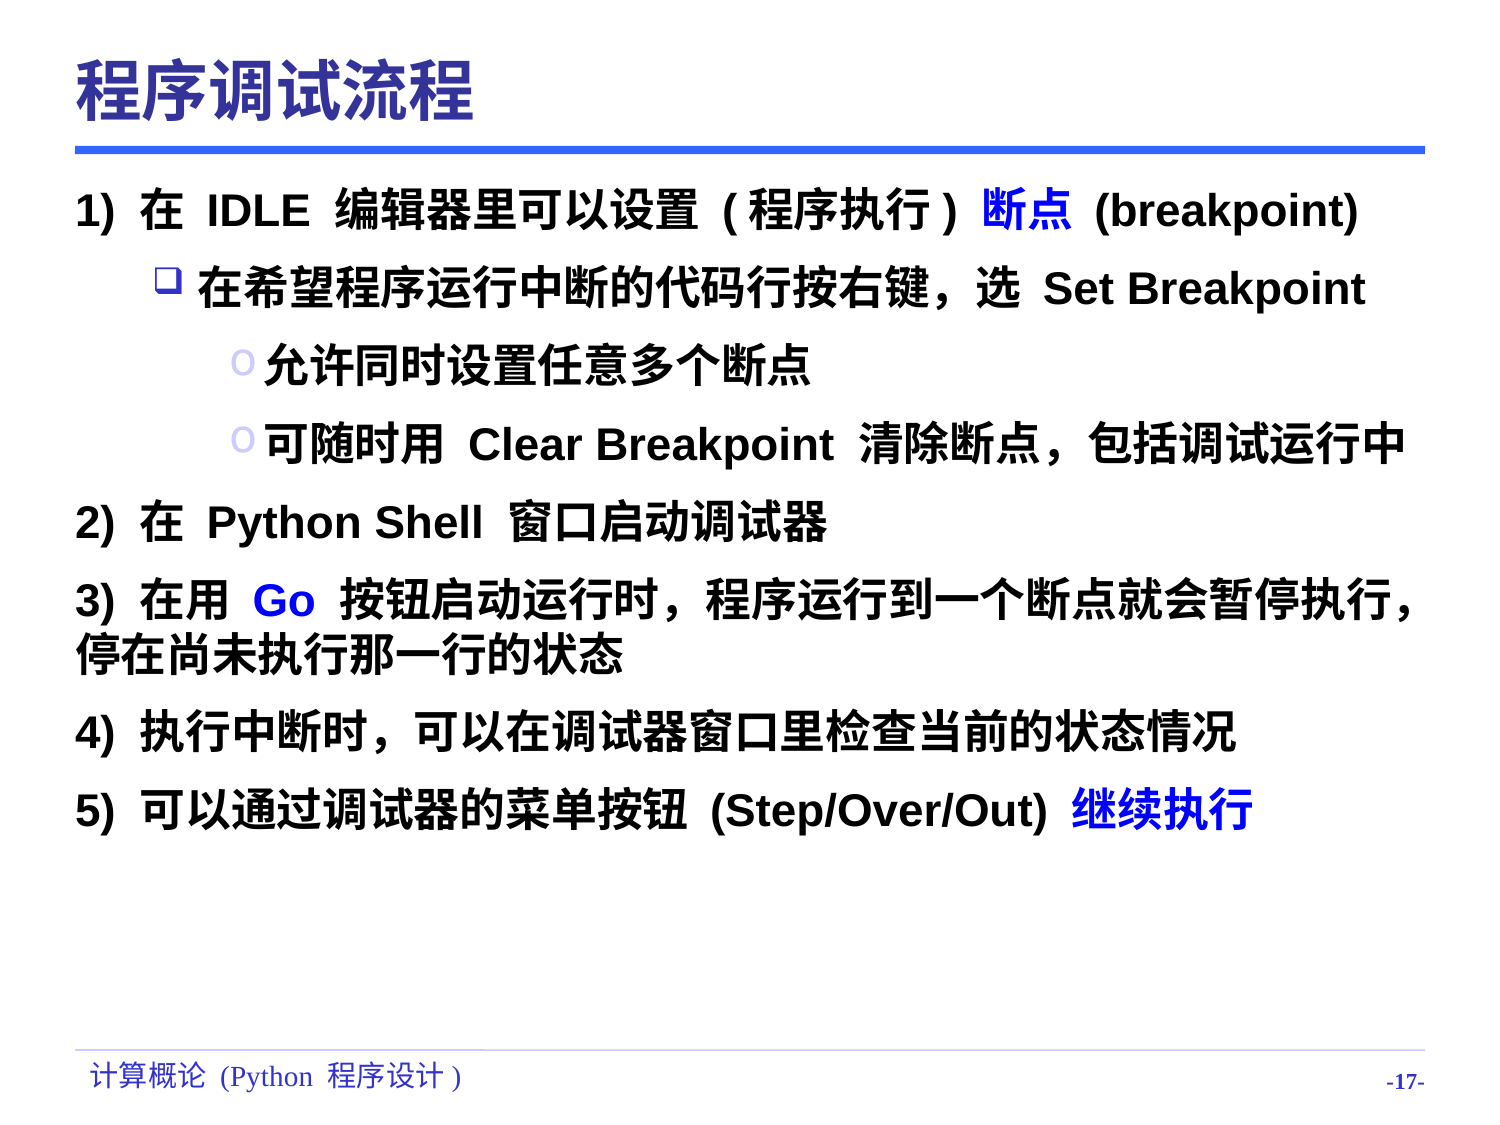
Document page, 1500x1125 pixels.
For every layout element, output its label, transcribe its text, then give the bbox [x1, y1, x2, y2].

title 程序调试流程 [75, 29, 1425, 130]
list 1) 在 IDLE 编辑器里可以设置 (程序执行) 断点 (breakpoint) 在希望程序运行中断的代码行按右键，选 Set Breakpoint 允许同时设置任意多个断点 可随时用 Clear Breakpoint 清除断点，包括调试运行中 2) 在 Python Shell 窗口启动调试器 3) 在用 Go 按钮启动运行时，程序运行到一个断点就会暂停执行，停在尚未执行那一行的状态 4) 执行中断时，可以在调试器窗口里检查当前的状态情况 5) 可以通过调试器的菜单按钮 (Step/Over/Out) 继续执行 [75, 174, 1425, 1038]
